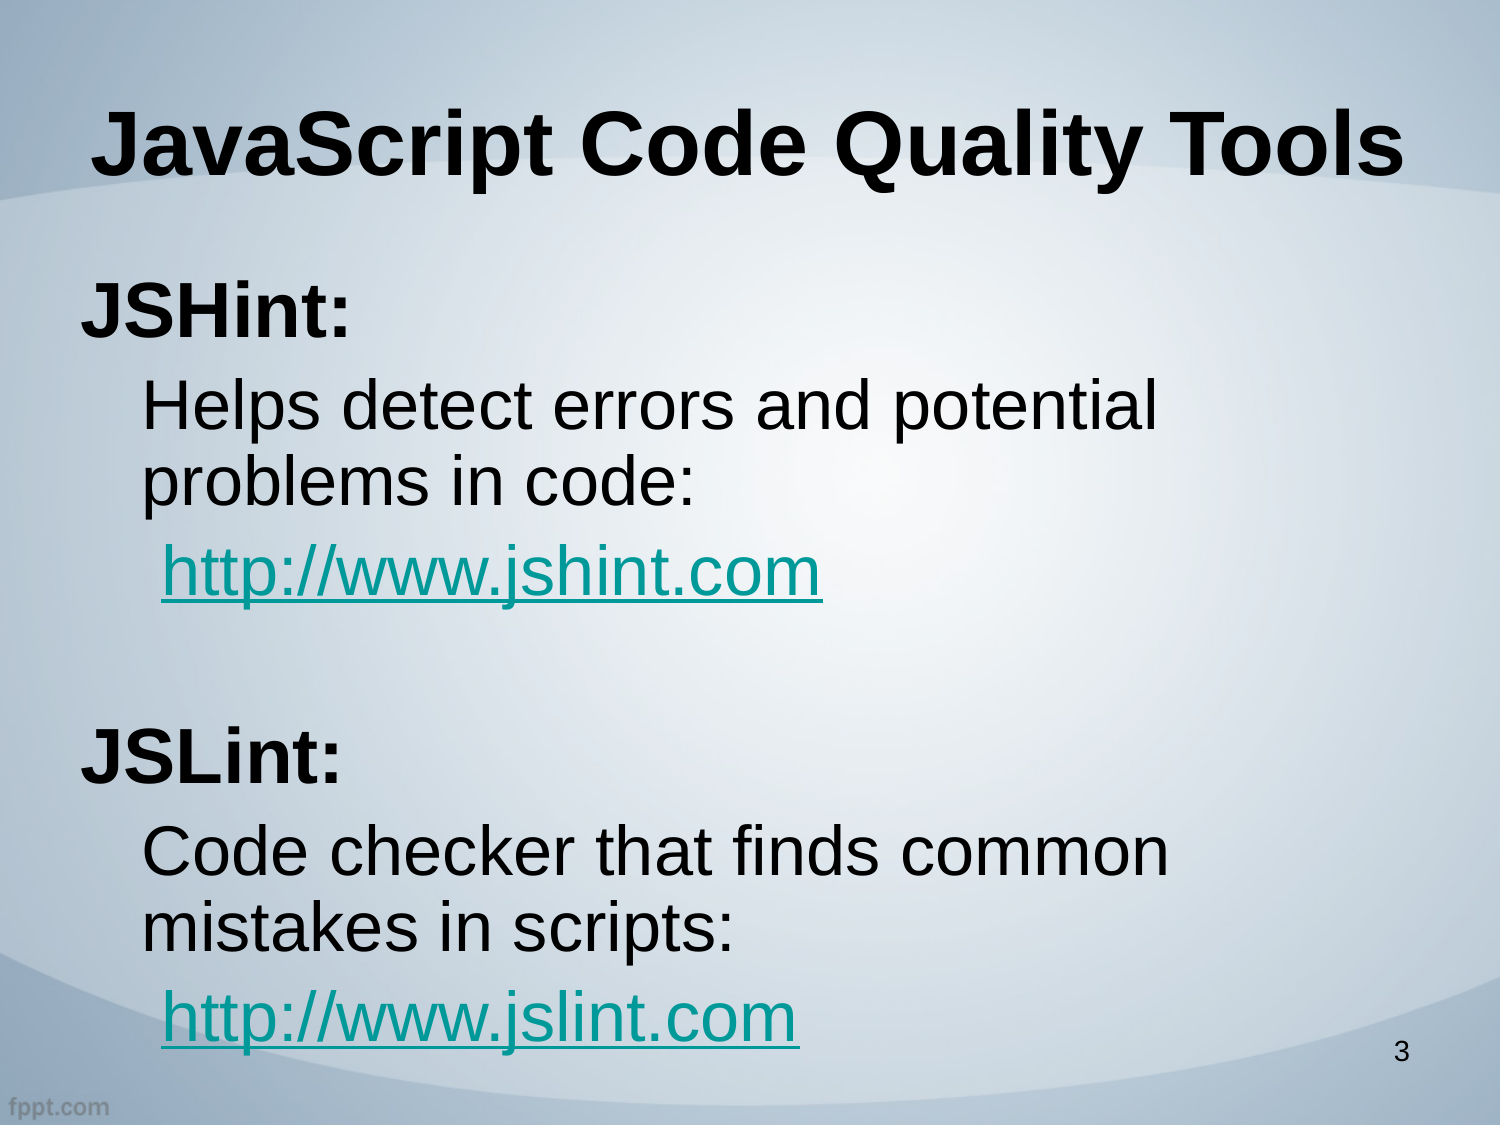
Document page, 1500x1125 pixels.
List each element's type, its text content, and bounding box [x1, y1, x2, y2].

title JavaScript Code Quality Tools [75, 45, 1425, 233]
picture [0, 0, 1500, 1125]
slide_number 3 [1074, 1024, 1425, 1103]
list JSHint: Helps detect errors and potential problems in code: http://www.jshint.com JSLint: Code checker that finds common mistakes in scripts: http://www.jslint.com [64, 262, 1447, 1071]
